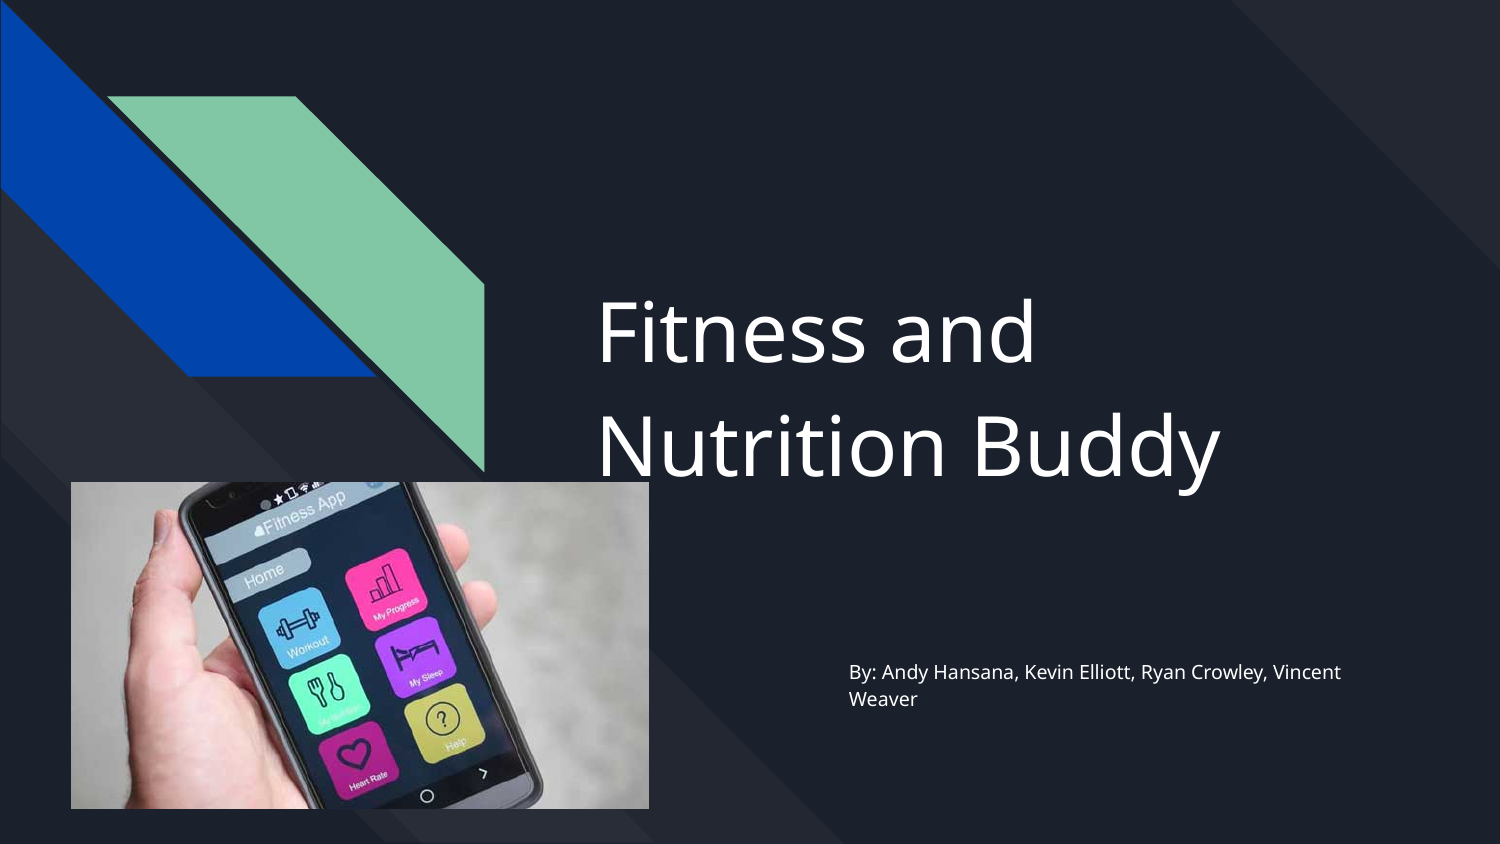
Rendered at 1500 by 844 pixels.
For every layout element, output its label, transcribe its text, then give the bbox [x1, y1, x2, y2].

subtitle By: Andy Hansana, Kevin Elliott, Ryan Crowley, Vincent Weaver [833, 643, 1404, 727]
title Fitness and Nutrition Buddy [580, 258, 1404, 518]
picture [71, 482, 649, 809]
